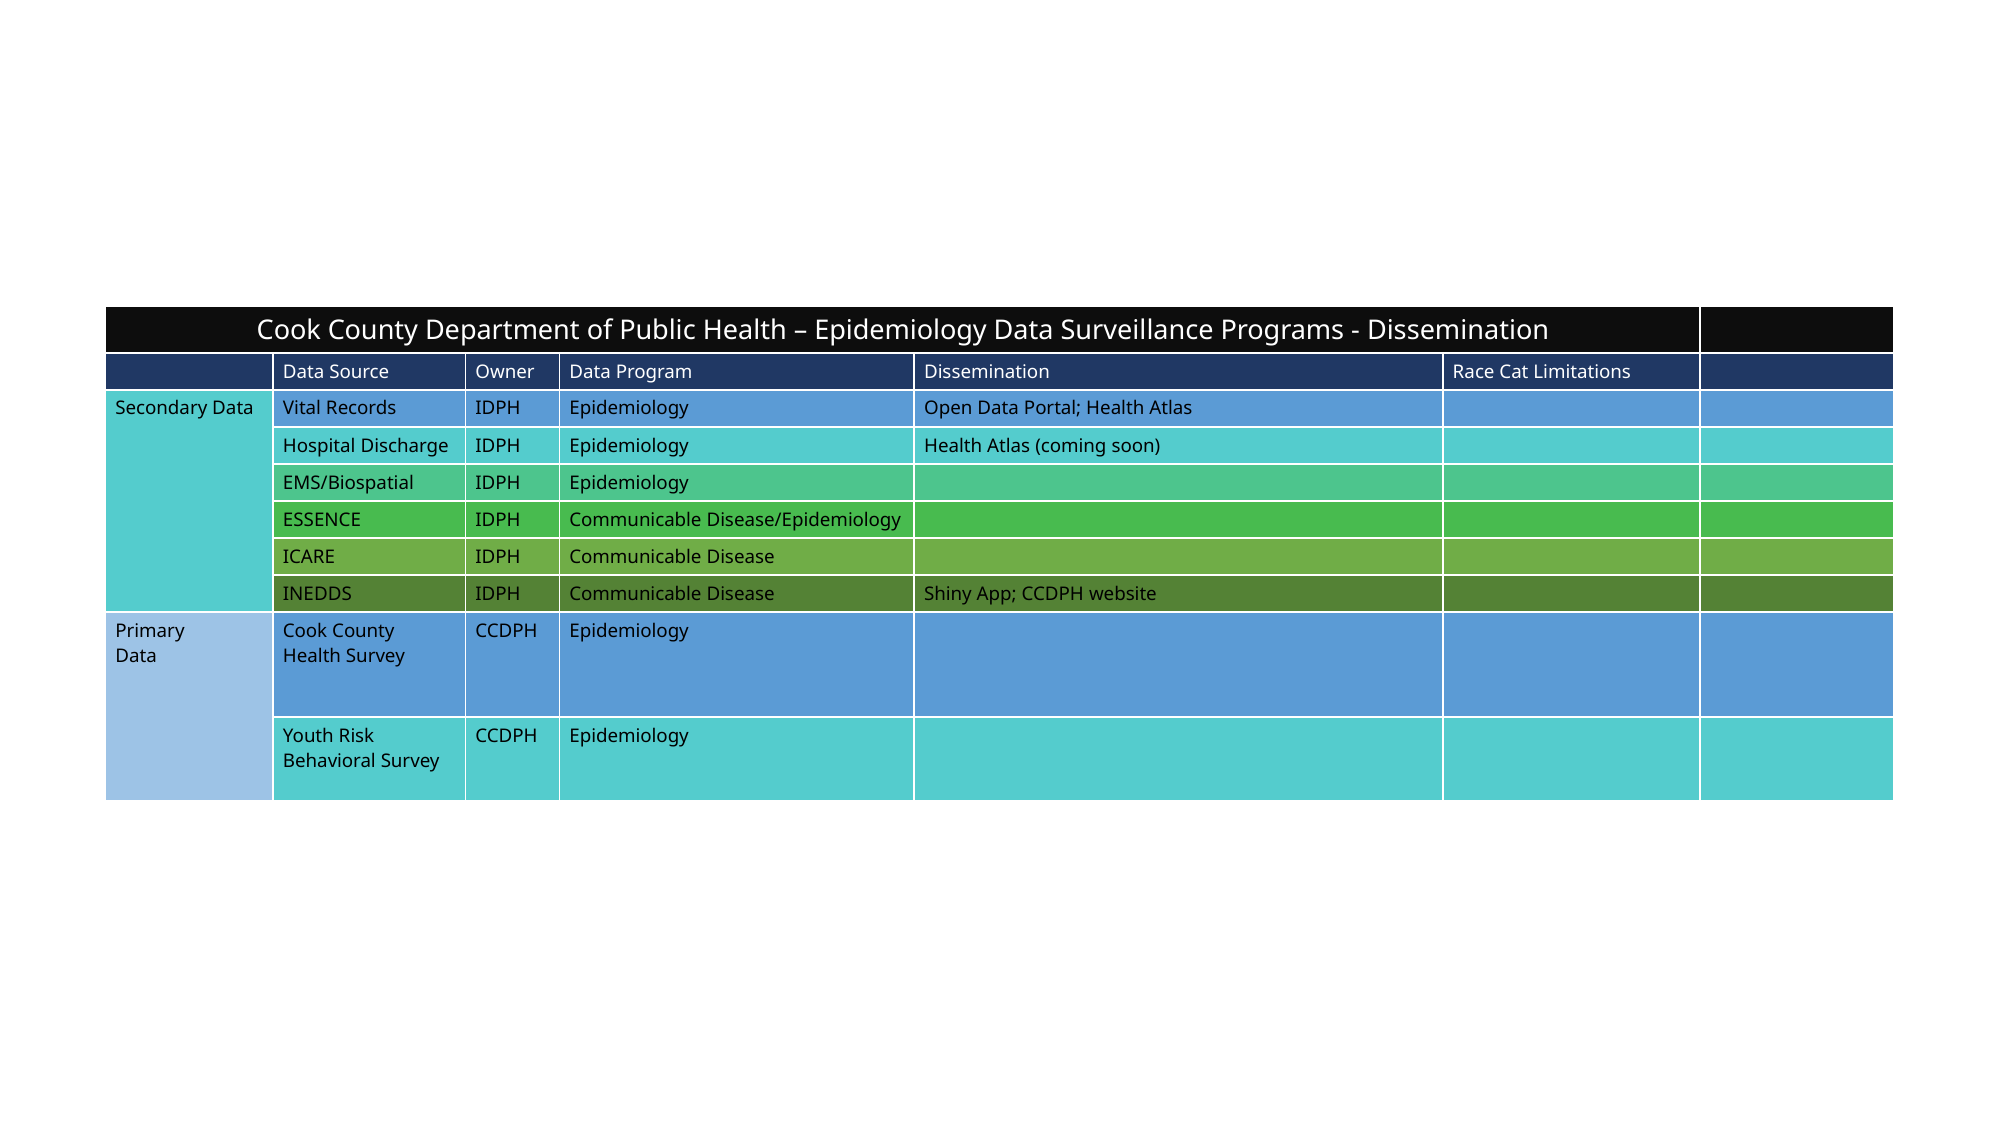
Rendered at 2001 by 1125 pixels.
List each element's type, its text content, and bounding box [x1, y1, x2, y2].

table_cell [1444, 465, 1699, 500]
table_cell IDPH [466, 576, 559, 611]
table_cell [1444, 539, 1699, 574]
table_cell [1701, 502, 1893, 537]
table_cell IDPH [466, 465, 559, 500]
table_cell [1444, 502, 1699, 537]
table_cell [1701, 718, 1893, 800]
table_cell Communicable Disease/Epidemiology [560, 502, 913, 537]
table_cell [915, 502, 1442, 537]
table_cell [915, 718, 1442, 800]
table_cell Secondary Data [106, 391, 272, 611]
table_cell Communicable Disease [560, 576, 913, 611]
table_cell [1444, 613, 1699, 716]
table_cell [1701, 354, 1893, 389]
table_cell CCDPH [466, 718, 559, 800]
table_cell [1444, 718, 1699, 800]
table_header Cook County Department of Public Health – Epidemiology Data Surveillance Programs - Dissemination [106, 307, 1699, 352]
table_cell CCDPH [466, 613, 559, 716]
table_cell IDPH [466, 539, 559, 574]
table_cell Epidemiology [560, 391, 913, 426]
table_cell Hospital Discharge [274, 428, 465, 463]
table_cell IDPH [466, 391, 559, 426]
table_cell Data Source [274, 354, 465, 389]
table_cell Epidemiology [560, 613, 913, 716]
table_cell IDPH [466, 502, 559, 537]
table_cell Owner [466, 354, 559, 389]
table_cell ICARE [274, 539, 465, 574]
table_cell Cook County Health Survey [274, 613, 465, 716]
table_cell [1701, 391, 1893, 426]
table_cell [106, 354, 272, 389]
table_cell Epidemiology [560, 718, 913, 800]
table_cell IDPH [466, 428, 559, 463]
table_cell [915, 465, 1442, 500]
table_cell [1444, 428, 1699, 463]
table_cell Vital Records [274, 391, 465, 426]
table_cell Data Program [560, 354, 913, 389]
table_cell [1701, 465, 1893, 500]
table_cell EMS/Biospatial [274, 465, 465, 500]
table_header [1701, 307, 1893, 352]
table_cell Epidemiology [560, 428, 913, 463]
table_cell Communicable Disease [560, 539, 913, 574]
table_cell Race Cat Limitations [1444, 354, 1699, 389]
table_cell INEDDS [274, 576, 465, 611]
table_cell [1701, 539, 1893, 574]
table_cell [1701, 428, 1893, 463]
table_cell Health Atlas (coming soon) [915, 428, 1442, 463]
table_cell [1701, 613, 1893, 716]
table_cell [1444, 576, 1699, 611]
table_cell [1444, 391, 1699, 426]
table_cell [1701, 576, 1893, 611]
table_cell Open Data Portal; Health Atlas [915, 391, 1442, 426]
table_cell Epidemiology [560, 465, 913, 500]
table_cell Shiny App; CCDPH website [915, 576, 1442, 611]
table_cell Primary Data [106, 613, 272, 800]
table_cell ESSENCE [274, 502, 465, 537]
table_cell Youth Risk Behavioral Survey [274, 718, 465, 800]
table_cell [915, 613, 1442, 716]
table_cell Dissemination [915, 354, 1442, 389]
table_cell [915, 539, 1442, 574]
